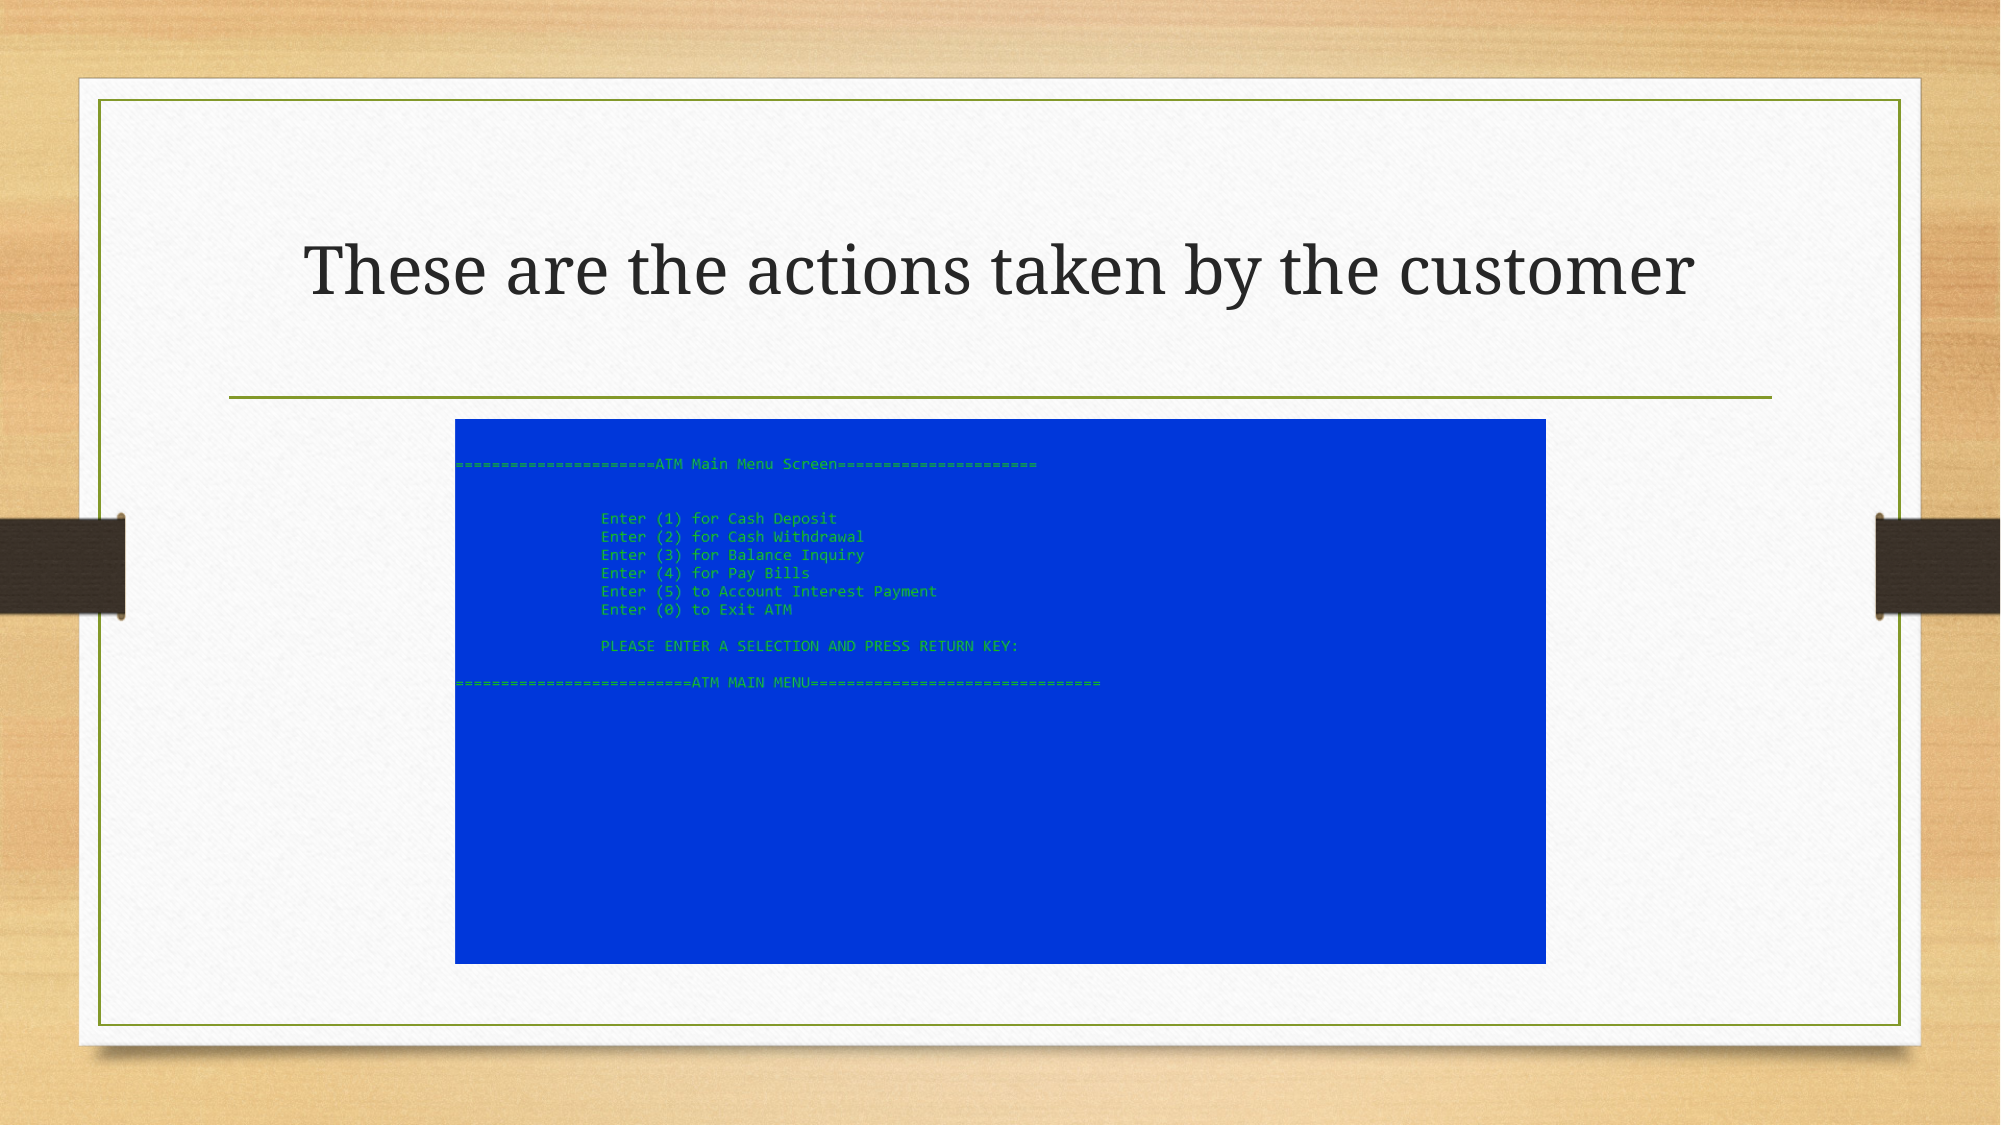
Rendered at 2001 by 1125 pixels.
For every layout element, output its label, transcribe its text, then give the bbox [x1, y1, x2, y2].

title These are the actions taken by the customer [212, 161, 1788, 375]
picture [0, 0, 2001, 1125]
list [454, 419, 1546, 964]
